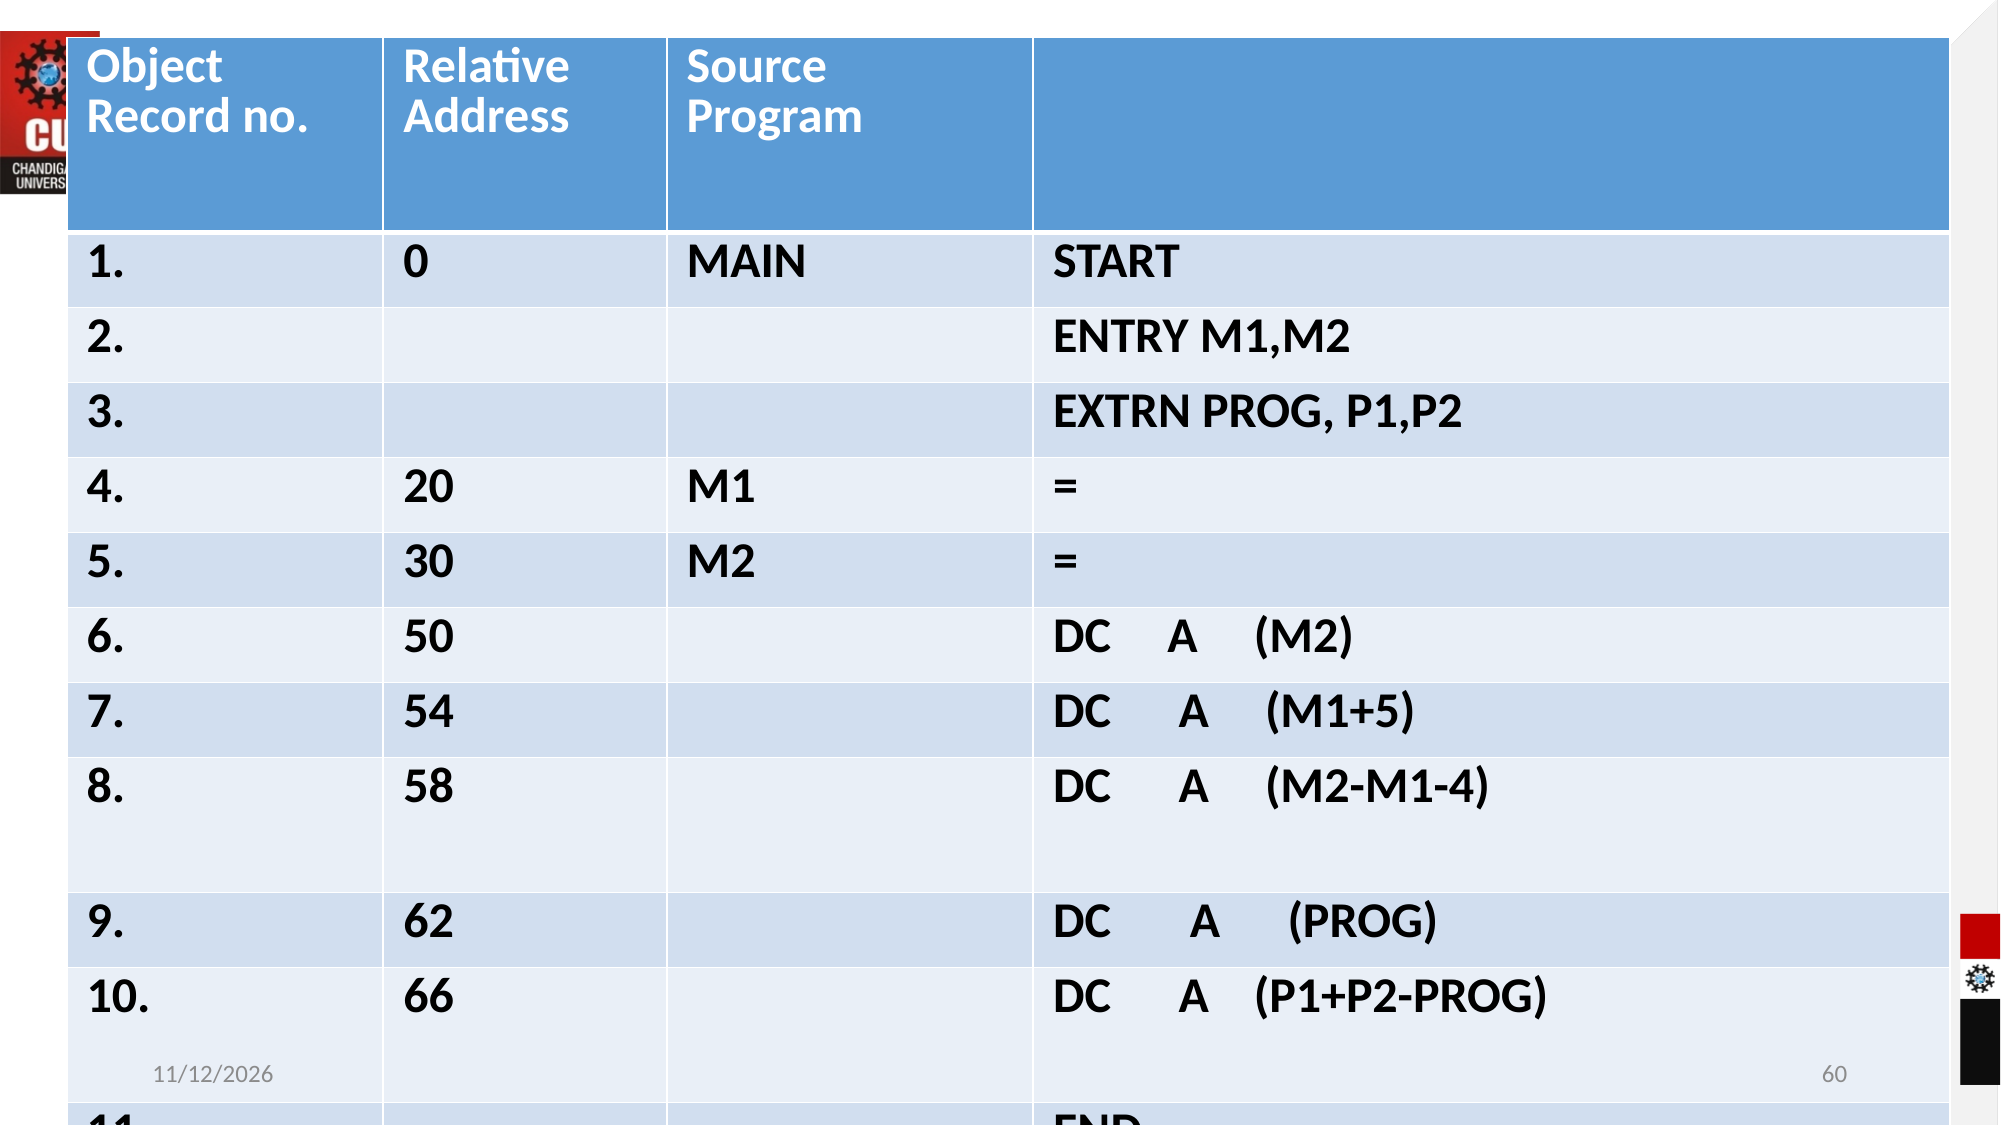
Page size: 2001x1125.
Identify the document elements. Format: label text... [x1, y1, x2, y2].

table_header Object Record no. [68, 38, 382, 230]
table_cell DC A (M2) [1034, 608, 1949, 682]
table_cell ENTRY M1,M2 [1034, 308, 1949, 382]
table_cell DC A (M2-M1-4) [1034, 758, 1949, 892]
table_cell START [1034, 235, 1949, 307]
table_cell 3. [68, 383, 382, 457]
table_cell DC A (M1+5) [1034, 683, 1949, 757]
table_cell 66 [384, 968, 666, 1102]
table_cell DC A (PROG) [1034, 893, 1949, 967]
table_cell [668, 893, 1032, 967]
picture [0, 0, 2001, 1125]
table_cell 58 [384, 758, 666, 892]
table_cell 4. [68, 458, 382, 532]
table_cell 9. [68, 893, 382, 967]
table_cell 30 [384, 533, 666, 607]
table_cell [668, 683, 1032, 757]
table_cell [668, 308, 1032, 382]
table_cell = [1034, 458, 1949, 532]
table_cell 8. [68, 758, 382, 892]
table_cell 20 [384, 458, 666, 532]
table_cell 11. [68, 1103, 382, 1125]
table_cell = [1034, 533, 1949, 607]
table_cell M2 [668, 533, 1032, 607]
table_cell 50 [384, 608, 666, 682]
table_cell DC A (P1+P2-PROG) [1034, 968, 1949, 1102]
table_cell END [1034, 1103, 1949, 1125]
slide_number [137, 1042, 588, 1103]
table_cell [668, 968, 1032, 1102]
table_header [1034, 38, 1949, 230]
table_cell [668, 383, 1032, 457]
table_cell [668, 758, 1032, 892]
table_cell [668, 1103, 1032, 1125]
slide_number 60 [1412, 1042, 1863, 1103]
table_cell [384, 383, 666, 457]
table_header Source Program [668, 38, 1032, 230]
table_cell [384, 1103, 666, 1125]
table_cell 10. [68, 968, 382, 1102]
table_cell [384, 308, 666, 382]
table_cell MAIN [668, 235, 1032, 307]
table_cell 1. [68, 235, 382, 307]
table_cell [668, 608, 1032, 682]
table_cell 2. [68, 308, 382, 382]
table_cell 6. [68, 608, 382, 682]
table_cell 54 [384, 683, 666, 757]
table_cell 5. [68, 533, 382, 607]
table_cell 7. [68, 683, 382, 757]
table_cell 62 [384, 893, 666, 967]
table_cell EXTRN PROG, P1,P2 [1034, 383, 1949, 457]
table_cell M1 [668, 458, 1032, 532]
table_header Relative Address [384, 38, 666, 230]
table_cell 0 [384, 235, 666, 307]
